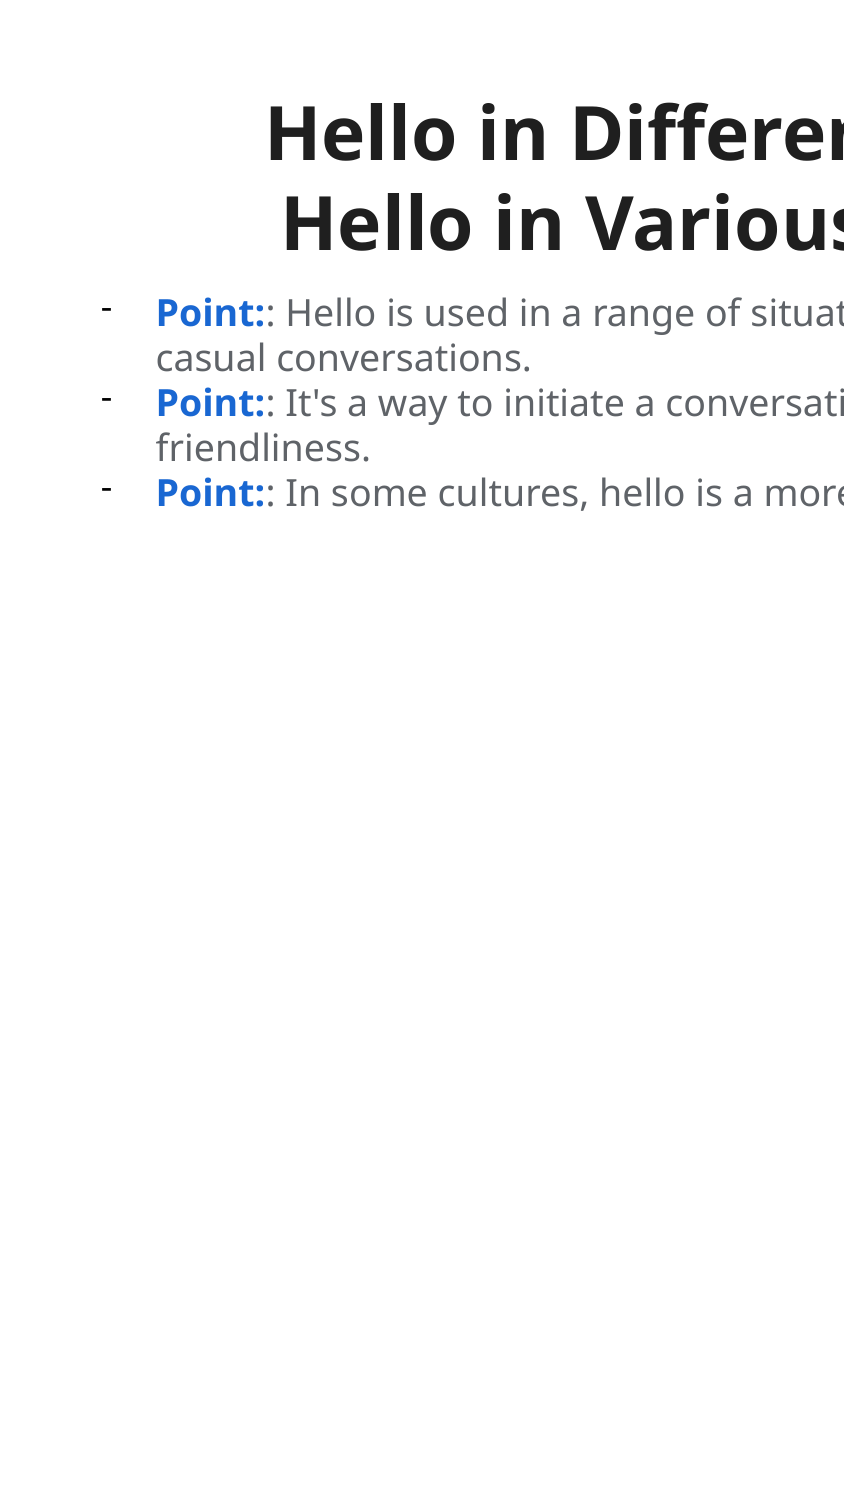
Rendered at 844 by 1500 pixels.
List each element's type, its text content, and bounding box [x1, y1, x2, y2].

text_box Hello in Different Settings Hello in Various Contexts [85, 78, 844, 274]
text_box Point:: Hello is used in a range of situations, from formal meetings to casual conversations. Point:: It's a way to initiate a conversation, show respect, or express friendliness. Point:: In some cultures, hello is a more formal greeting than others. [85, 281, 844, 522]
